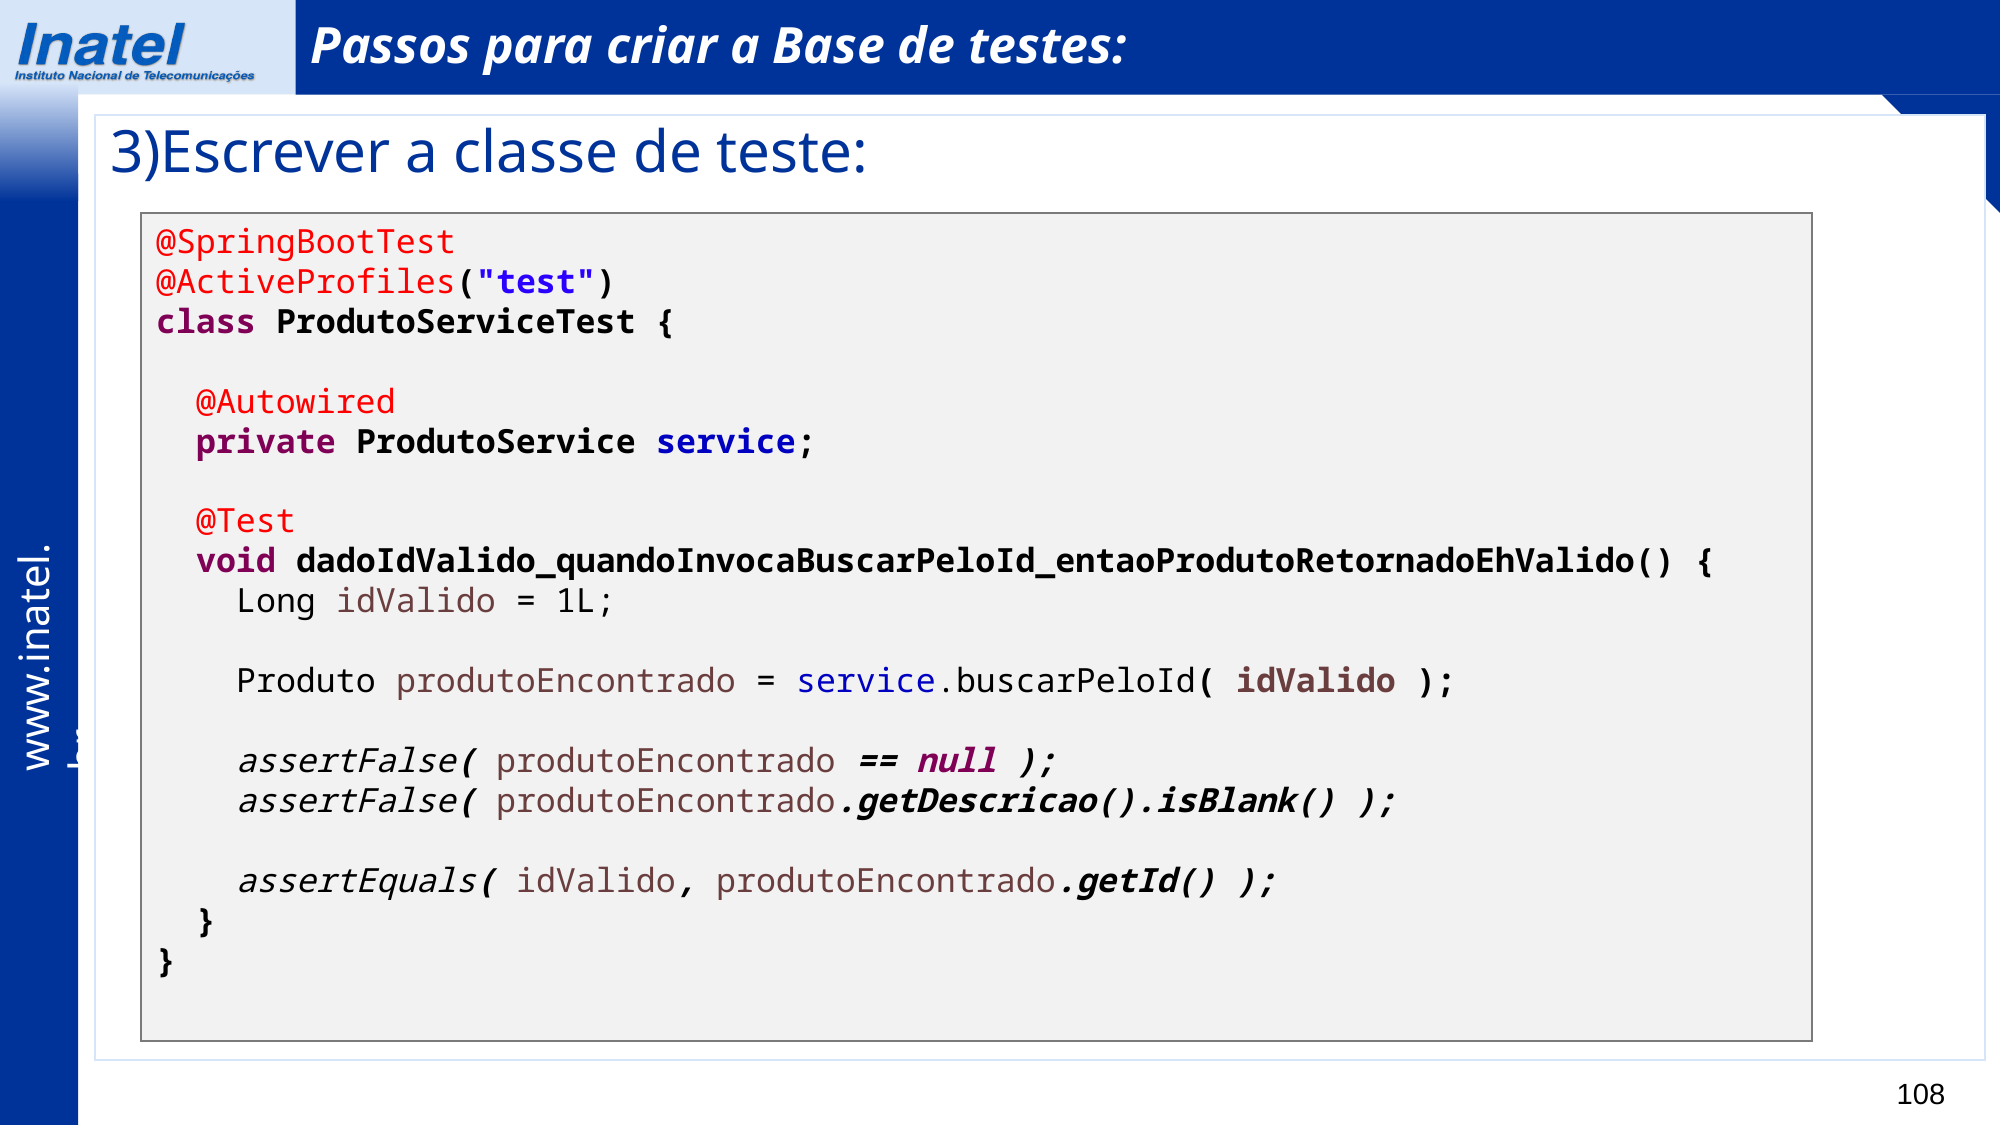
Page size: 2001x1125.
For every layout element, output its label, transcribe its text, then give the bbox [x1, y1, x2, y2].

picture [12, 20, 258, 85]
text_box 3)Escrever a classe de teste: [94, 114, 1986, 1061]
text_box @SpringBootTest @ActiveProfiles("test") class ProdutoServiceTest { @Autowired private ProdutoService service; @Test void dadoIdValido_quandoInvocaBuscarPeloId_entaoProdutoRetornadoEhValido() { Long idValido = 1L; Produto produtoEncontrado = service.buscarPeloId( idValido ); assertFalse( produtoEncontrado == null ); assertFalse( produtoEncontrado.getDescricao().isBlank() ); assertEquals( idValido, produtoEncontrado.getId() ); } } [140, 212, 1813, 1042]
text_box Passos para criar a Base de testes: [295, 0, 2000, 96]
text_box [1881, 96, 2000, 215]
